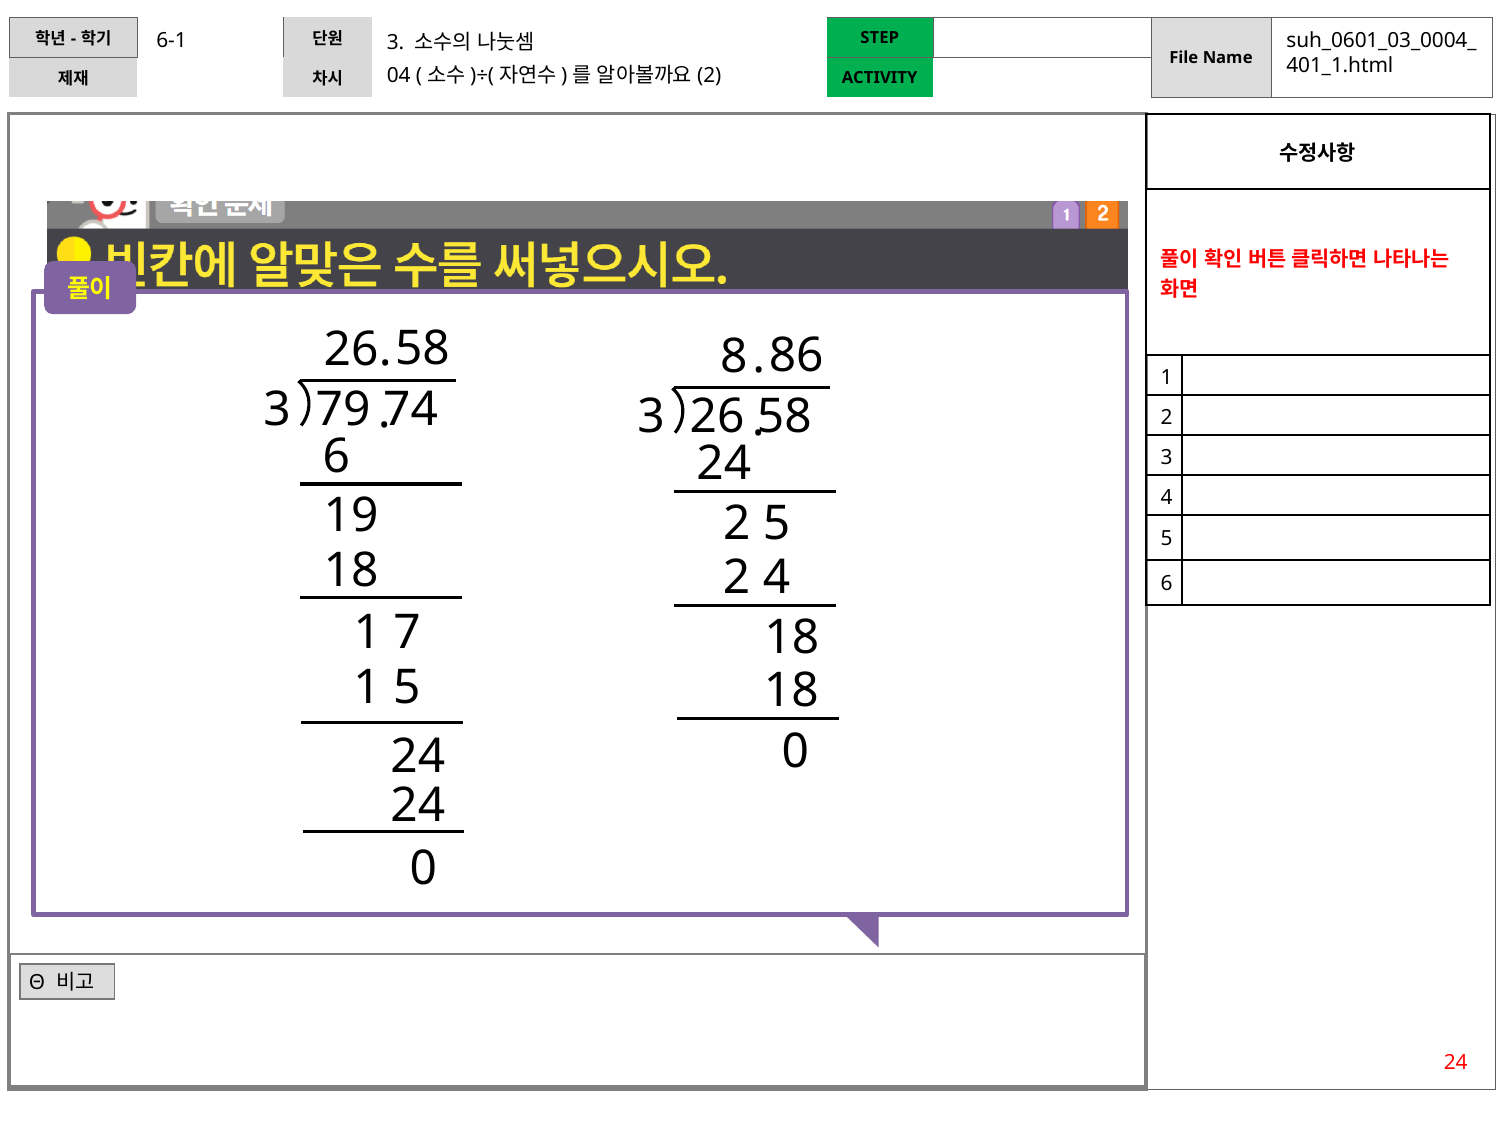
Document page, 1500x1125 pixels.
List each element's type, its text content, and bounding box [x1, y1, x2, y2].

text_box 6-1 [141, 18, 284, 55]
table_cell [1183, 476, 1489, 514]
text_box [31, 289, 1129, 917]
text_box 04 (소수)÷(자연수)를 알아볼까요(2) [372, 54, 816, 102]
table_cell [1183, 396, 1489, 434]
table_cell [1183, 436, 1489, 474]
table_cell 5 [1147, 516, 1181, 559]
table_cell 6 [1147, 561, 1181, 604]
table_header 수정사항 [1147, 115, 1489, 188]
table_cell 2 [1147, 396, 1181, 434]
table_cell 4 [1147, 476, 1181, 514]
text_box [247, 309, 528, 903]
table_cell 3 [1147, 436, 1181, 474]
table_cell 1 [1147, 356, 1181, 394]
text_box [621, 316, 902, 786]
text_box [844, 914, 881, 950]
table_cell [1183, 516, 1489, 559]
table_cell 풀이 확인 버튼 클릭하면 나타나는 화면 [1147, 190, 1489, 354]
text_box 3. 소수의 나눗셈 [372, 21, 715, 57]
table_cell [1183, 356, 1489, 394]
table_cell [1183, 561, 1489, 604]
text_box suh_0601_03_0004_401_1.html [1271, 18, 1500, 84]
picture [42, 201, 1128, 869]
